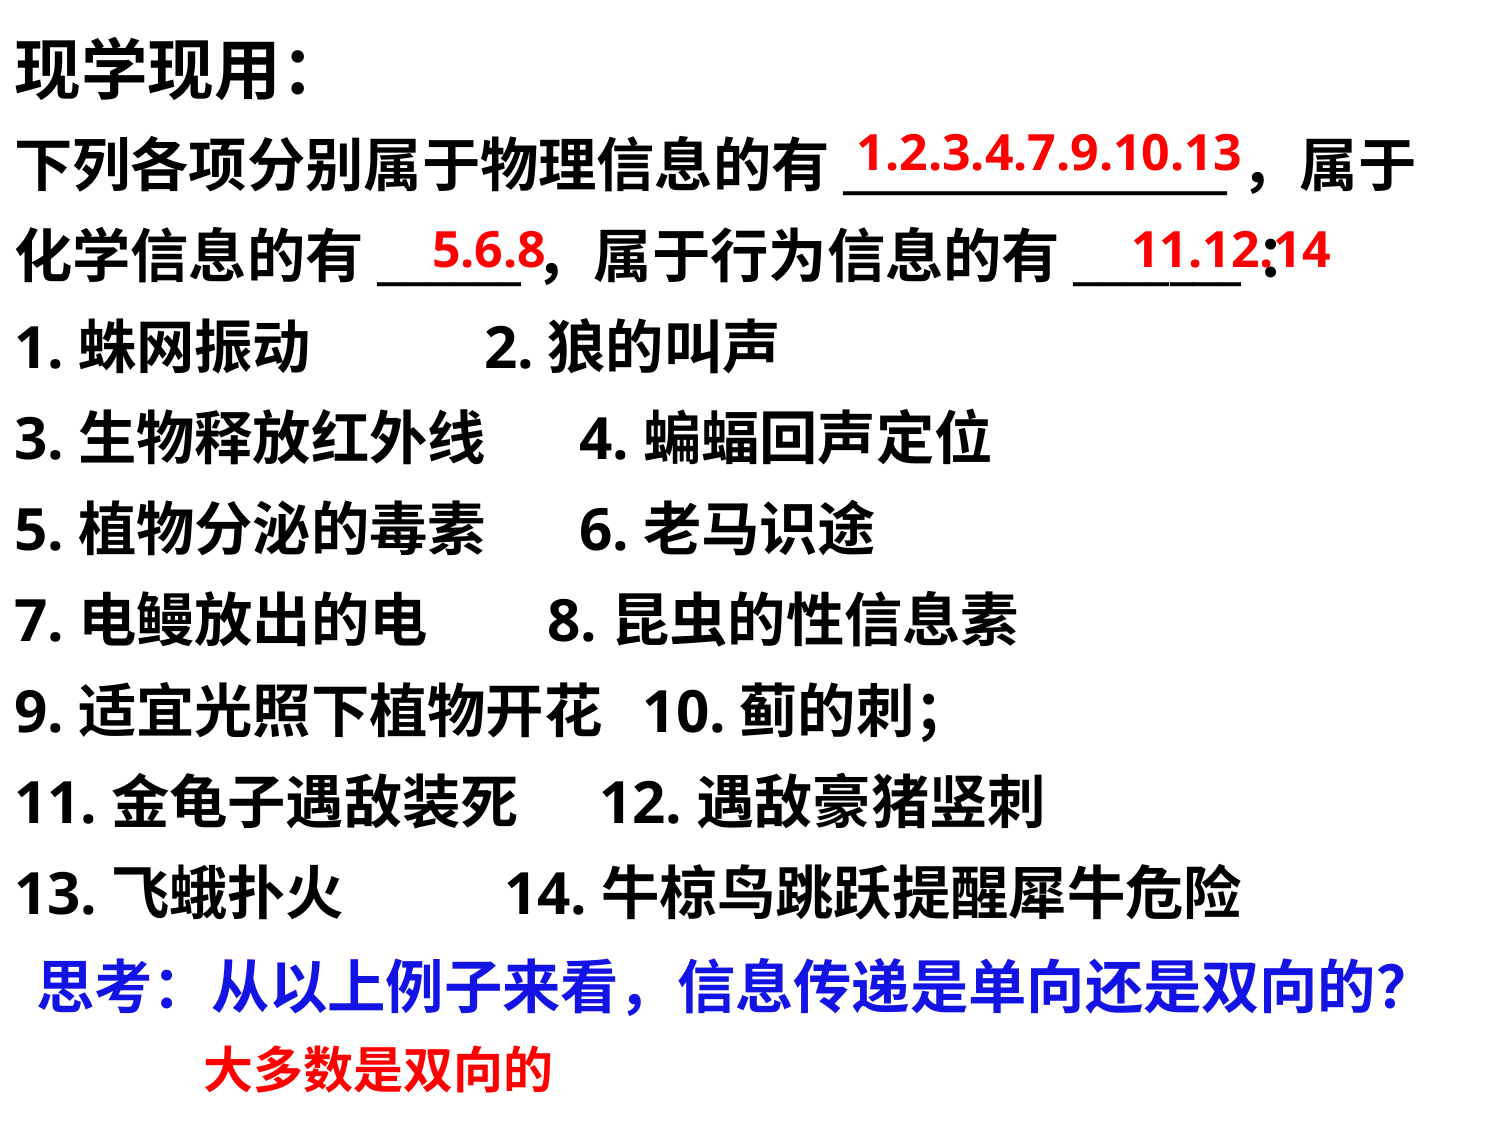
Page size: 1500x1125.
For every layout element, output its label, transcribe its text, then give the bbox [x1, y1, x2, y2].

text_box 现学现用： 下列各项分别属于物理信息的有________________，属于化学信息的有______，属于行为信息的有_______： 1.蛛网振动 2.狼的叫声 3.生物释放红外线 4.蝙蝠回声定位 5.植物分泌的毒素 6.老马识途 7.电鳗放出的电 8.昆虫的性信息素 9.适宜光照下植物开花 10.蓟的刺； 11.金龟子遇敌装死 12.遇敌豪猪竖刺 13.飞蛾扑火 14.牛椋鸟跳跃提醒犀牛危险 [0, 0, 1487, 934]
text_box 1.2.3.4.7.9.10.13 [842, 113, 1397, 188]
text_box 大多数是双向的 [188, 1030, 753, 1106]
text_box 11.12.14 [1116, 210, 1393, 286]
text_box 5.6.8 [417, 210, 627, 286]
text_box 思考：从以上例子来看，信息传递是单向还是双向的？ [21, 942, 1474, 1028]
